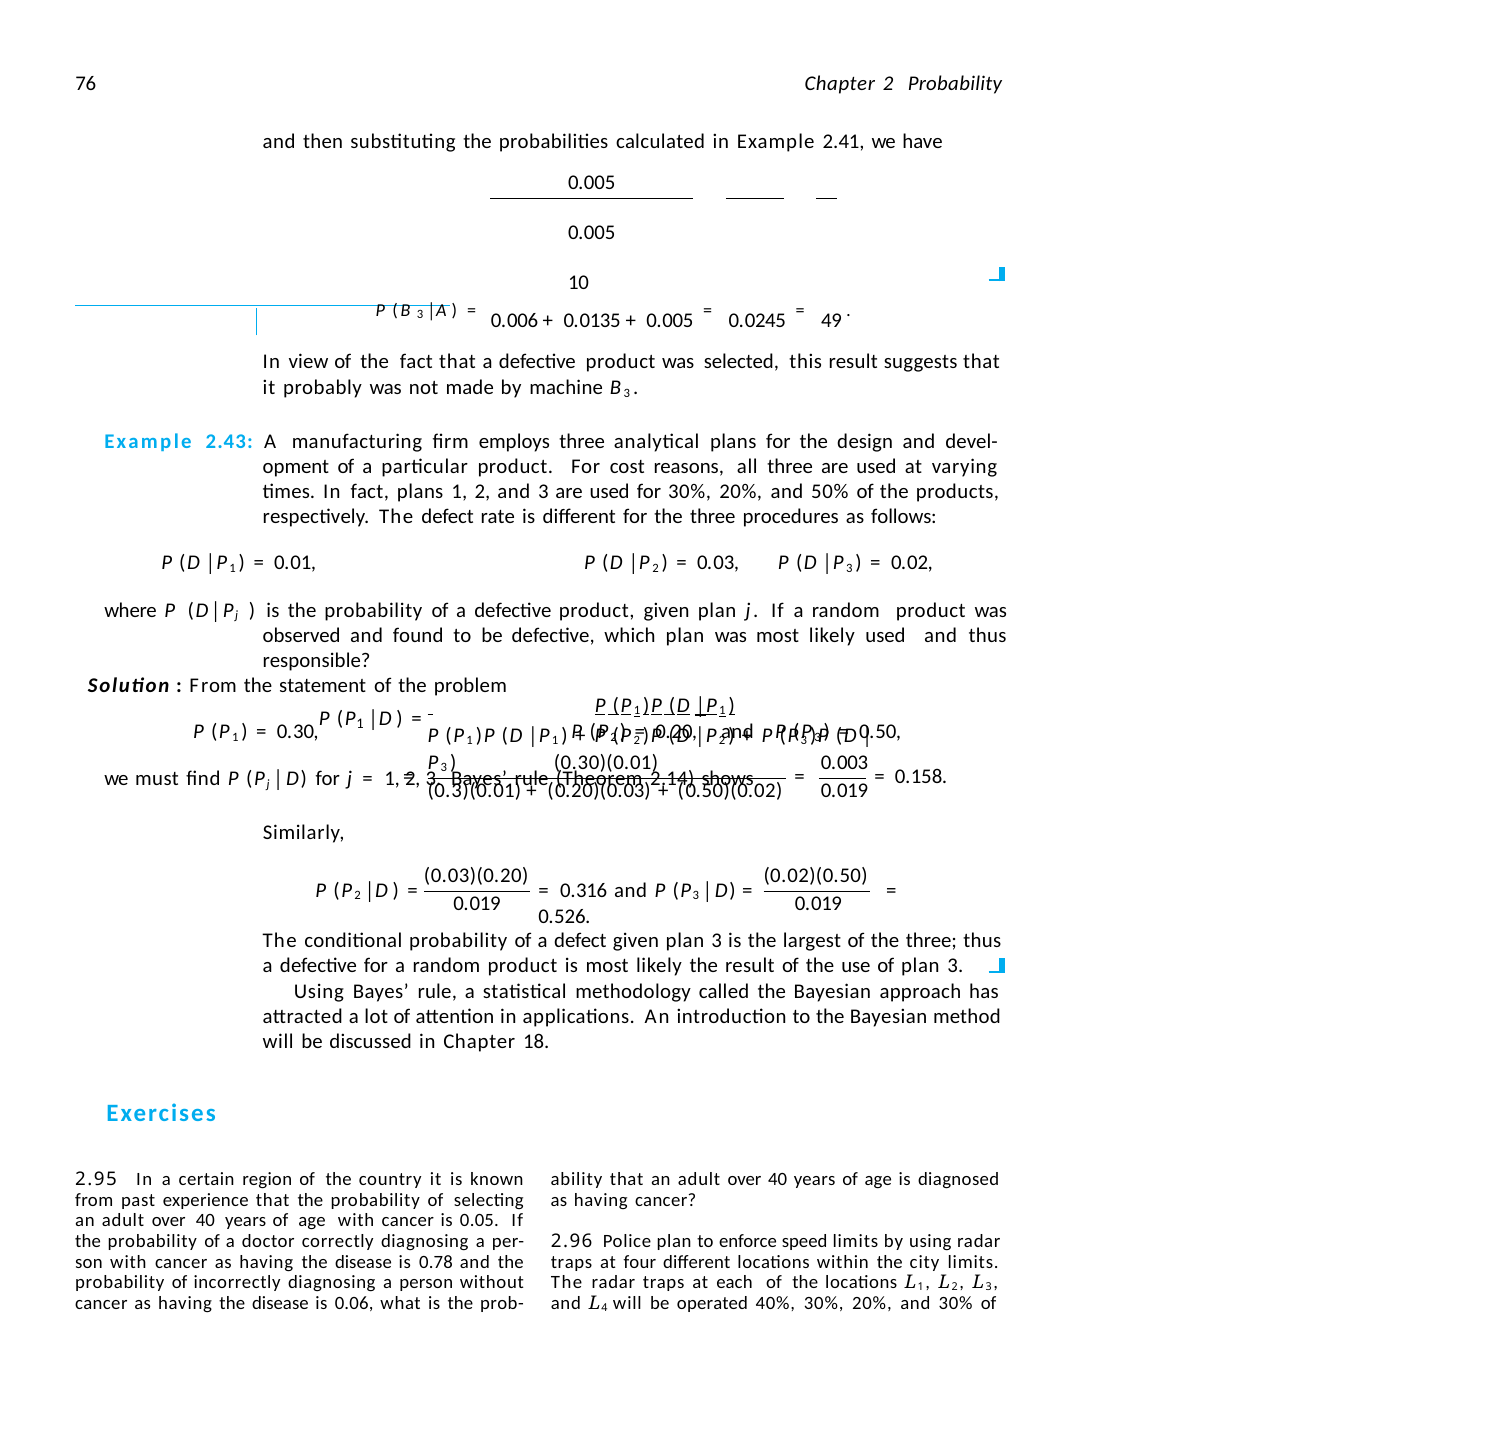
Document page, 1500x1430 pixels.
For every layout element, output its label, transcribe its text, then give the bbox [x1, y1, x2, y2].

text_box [988, 266, 1006, 282]
text_box P (P |D) = [316, 702, 419, 730]
text_box = [401, 760, 422, 788]
text_box Chapter 2 Probability [802, 67, 1008, 95]
text_box 2.95 In a certain region of the country it is known from past experience that the probability of selecting an adult over 40 years of age with cancer is 0.05. If the probability of a doctor correctly diagnosing a per- son with cancer as having the disease is 0.78 and the probability of incorrectly diagnosing a person without cancer as having the disease is 0.06, what is the prob- [73, 1164, 533, 1314]
text_box P (P2|D) = [309, 873, 428, 903]
text_box P (P1)P (D|P1) P (P1)P (D|P1)+ P (P2)P (D|P2)+ P (P3)P (D|P3) [419, 685, 888, 775]
text_box The conditional probability of a defect given plan 3 is the largest of the three; thus a defective for a random product is most likely the result of the use of plan 3. Using Bayes’ rule, a statistical methodology called the Bayesian approach has attracted a lot of attention in applications. An introduction to the Bayesian method will be discussed in Chapter 18. Exercises [73, 924, 1008, 1127]
text_box ability that an adult over 40 years of age is diagnosed as having cancer? [548, 1164, 1008, 1210]
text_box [988, 957, 1006, 973]
text_box (0.03)(0.20) [421, 859, 533, 887]
text_box (0.3)(0.01) + (0.20)(0.03)+ (0.50)(0.02) 0.019 [425, 774, 869, 802]
text_box 2.96 Police plan to enforce speed limits by using radar traps at four diﬀerent locations within the city limits. The radar traps at each of the locations L1, L2, L3, and L4 will be operated 40%, 30%, 20%, and 30% of [544, 1226, 1012, 1314]
text_box 76 [73, 67, 99, 95]
text_box 0.019 0.019 [451, 887, 530, 915]
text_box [75, 305, 451, 336]
text_box (0.30)(0.01) 0.003 [551, 746, 869, 774]
text_box and then substituting the probabilities calculated in Example 2.41, we have 0.005 0.005 10 P (B3|A) = 0.006 + 0.0135 + 0.005 = 0.0245 = 49 . In view of the fact that a defective product was selected, this result suggests that it probably was not made by machine B3. Example 2.43: A manufacturing ﬁrm employs three analytical plans for the design and devel- opment of a particular product. For cost reasons, all three are used at varying times. In fact, plans 1, 2, and 3 are used for 30%, 20%, and 50% of the products, respectively. The defect rate is diﬀerent for the three procedures as follows: P (D|P1) = 0.01, P (D|P2) = 0.03, P (D|P3) = 0.02, where P (D|Pj ) is the probability of a defective product, given plan j. If a random product was observed and found to be defective, which plan was most likely used and thus responsible? Solution : From the statement of the problem P (P1) = 0.30, P (P2) = 0.20, and P (P3) = 0.50, we must ﬁnd P (Pj|D) for j = 1, 2, 3. Bayes’ rule (Theorem 2.14) shows [87, 126, 1025, 791]
text_box (0.02)(0.50) [761, 859, 872, 873]
text_box Similarly, [260, 816, 351, 844]
text_box = 0.158. [872, 760, 952, 788]
text_box = 0.316 and P (P3|D) = = 0.526. [530, 873, 960, 924]
